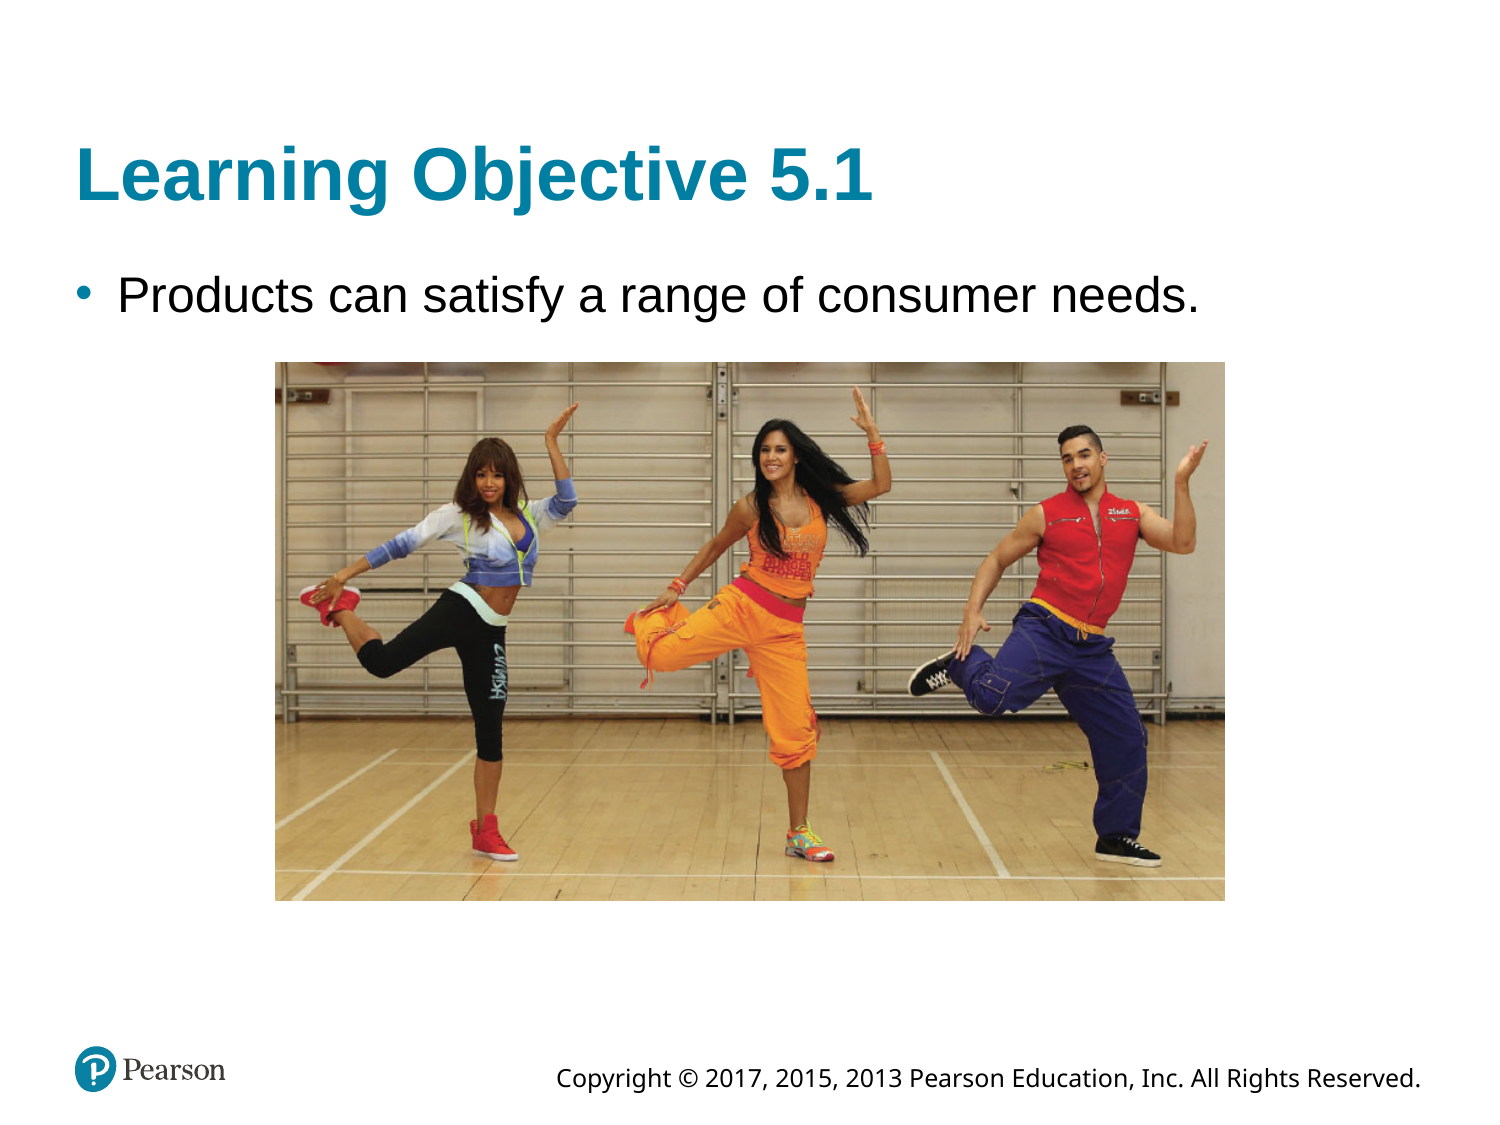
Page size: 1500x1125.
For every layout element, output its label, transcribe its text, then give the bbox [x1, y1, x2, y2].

picture [275, 361, 1225, 901]
list Products can satisfy a range of consumer needs. [75, 262, 1425, 618]
title Learning Objective 5.1 [75, 35, 1425, 216]
